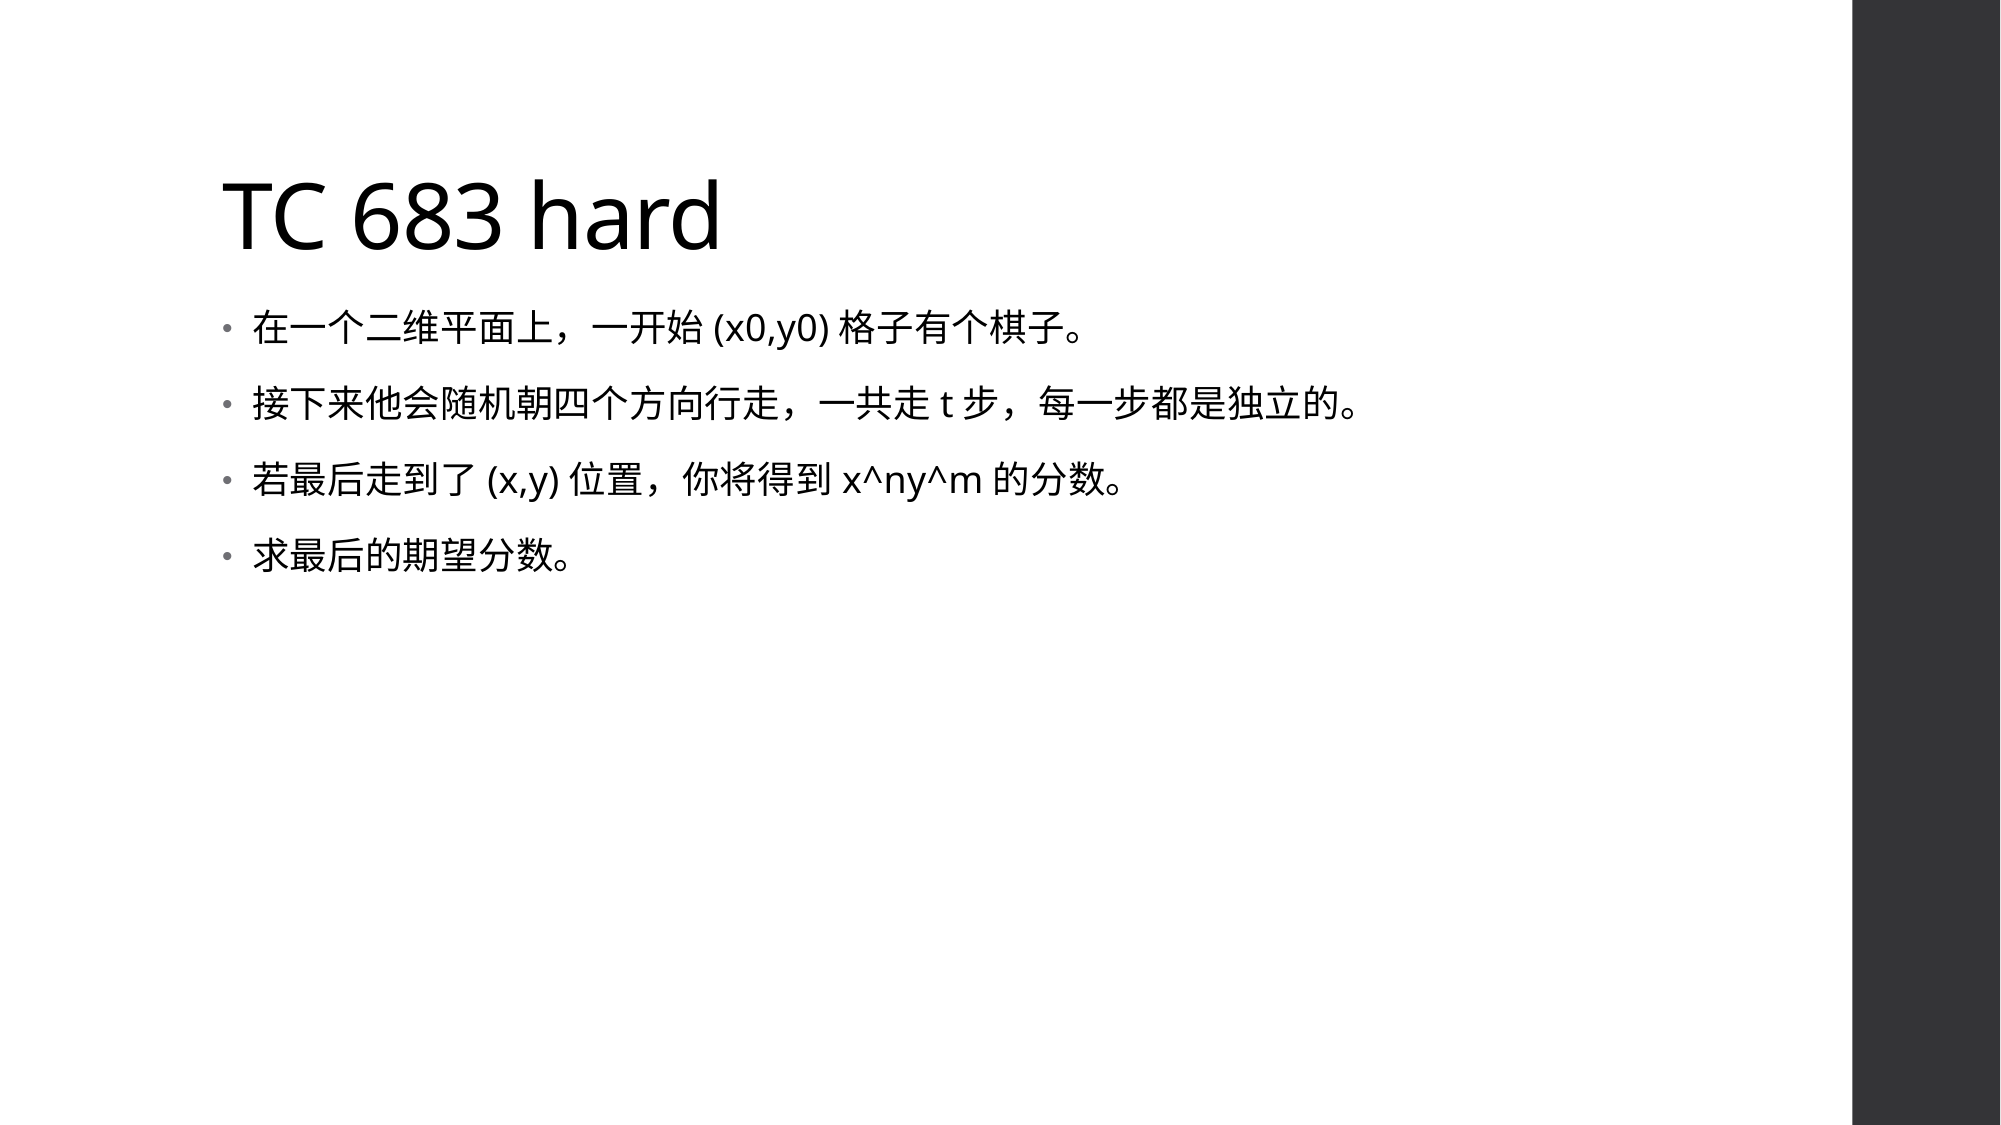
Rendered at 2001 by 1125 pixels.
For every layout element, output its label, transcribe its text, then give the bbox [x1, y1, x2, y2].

title TC 683 hard [206, 60, 1797, 278]
list 在一个二维平面上，一开始(x0,y0)格子有个棋子。 接下来他会随机朝四个方向行走，一共走t步，每一步都是独立的。 若最后走到了(x,y)位置，你将得到x^ny^m的分数。 求最后的期望分数。 [206, 299, 1617, 1014]
